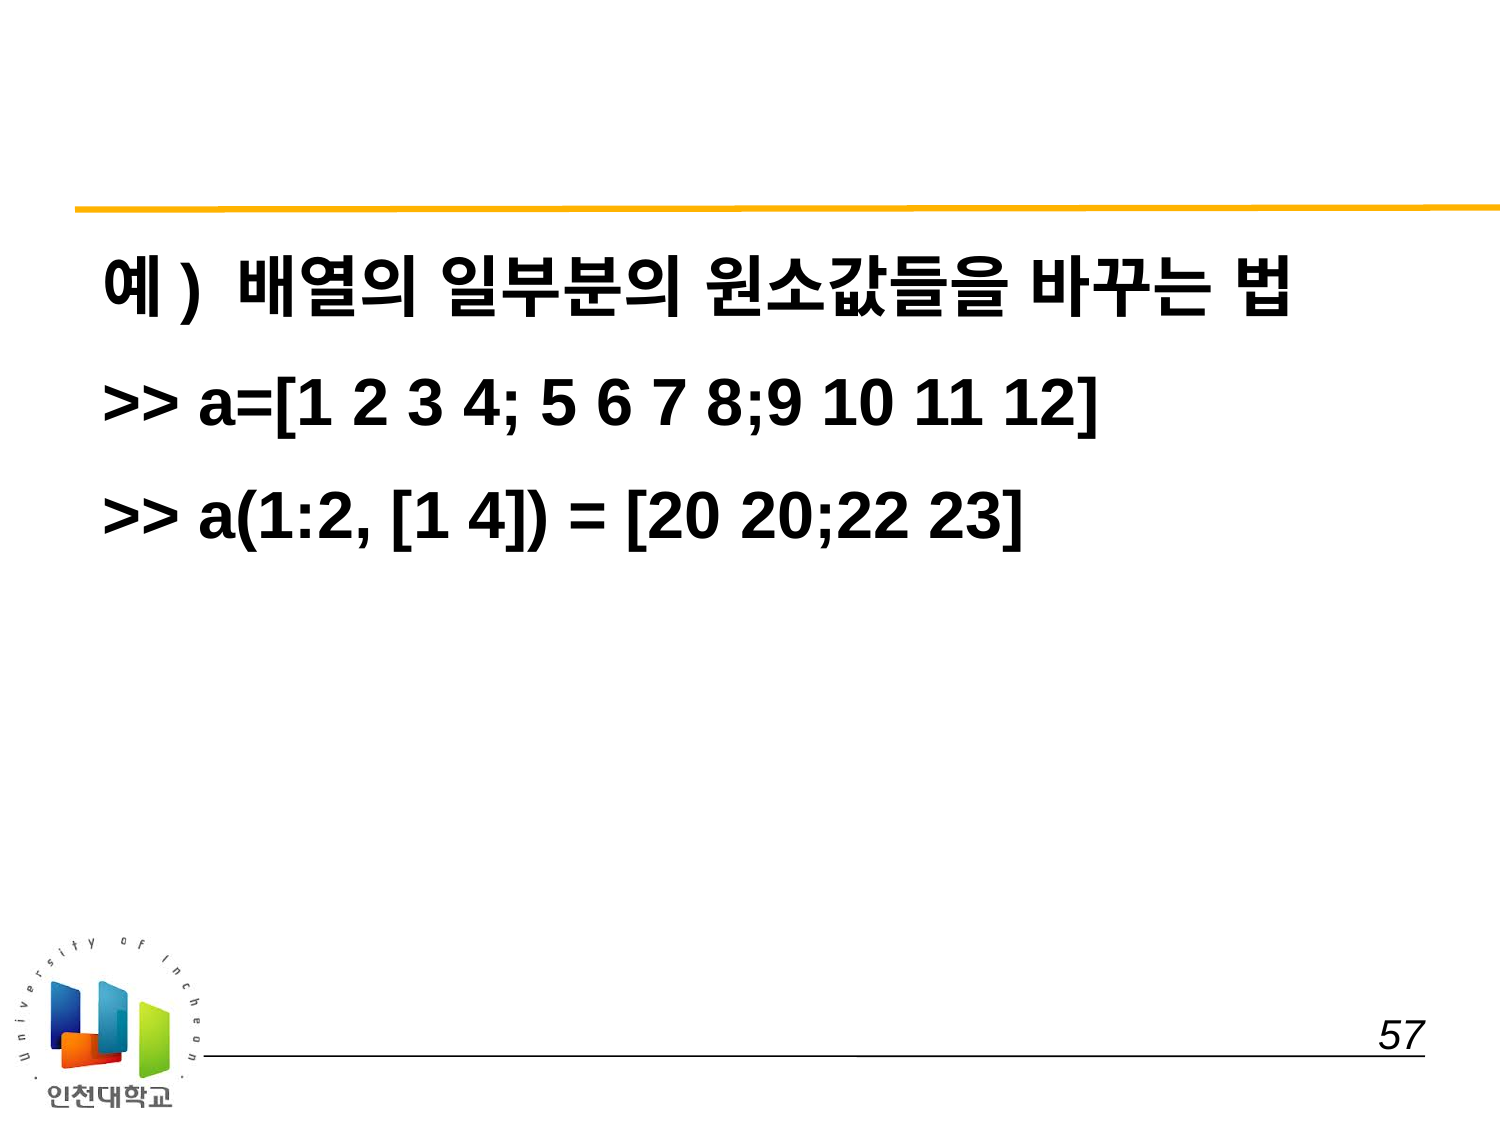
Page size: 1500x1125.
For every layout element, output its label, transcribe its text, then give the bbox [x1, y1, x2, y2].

picture [14, 937, 200, 1108]
list 예) 배열의 일부분의 원소값들을 바꾸는 법 >> a=[1 2 3 4; 5 6 7 8;9 10 11 12] >> a(1:2, [1 4]) = [20 20;22 23] [87, 237, 1457, 919]
slide_number 57 [1112, 999, 1440, 1057]
